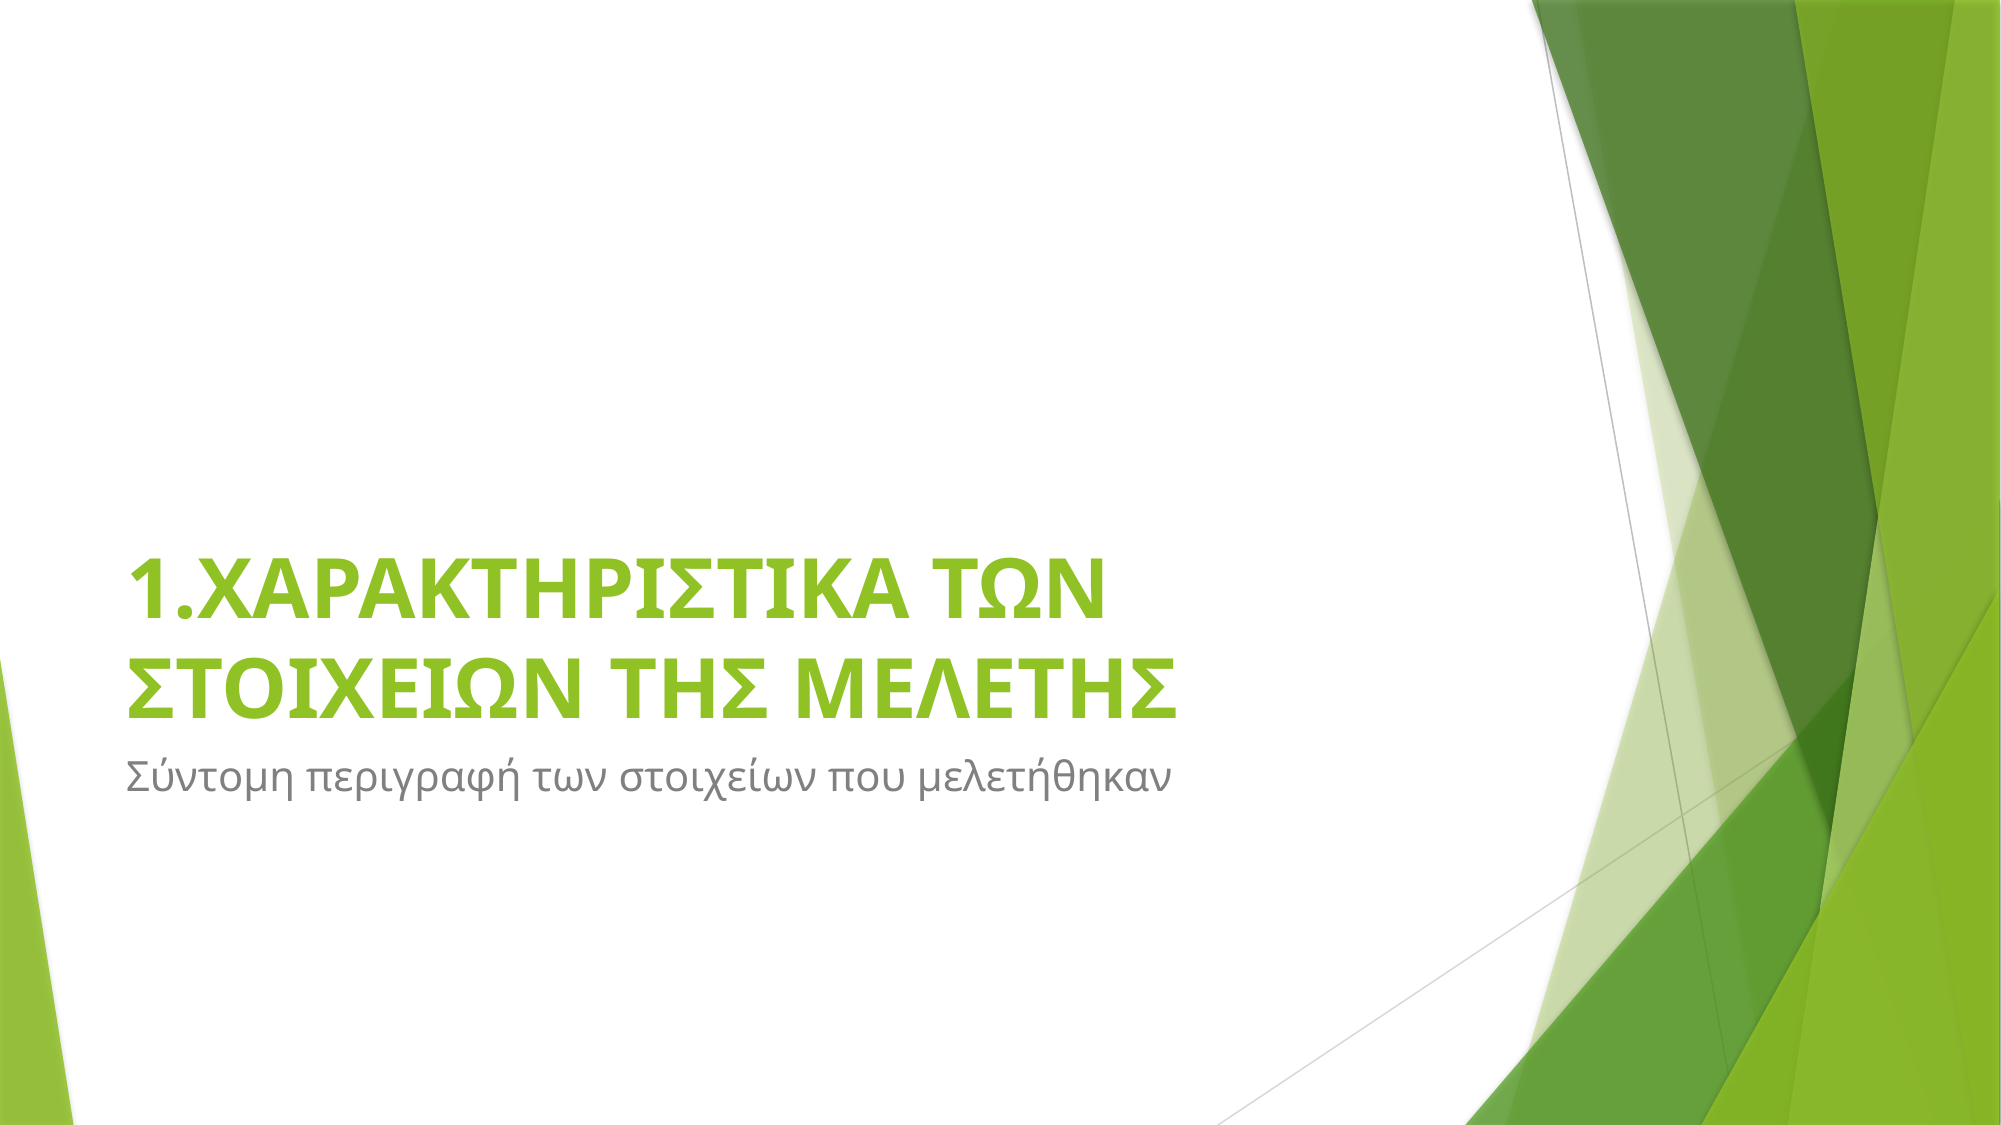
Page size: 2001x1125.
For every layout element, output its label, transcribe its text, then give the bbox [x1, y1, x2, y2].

title 1.ΧΑΡΑΚΤΗΡΙΣΤΙΚΑ ΤΩΝ ΣΤΟΙΧΕΙΩΝ ΤΗΣ ΜΕΛΕΤΗΣ [111, 443, 1522, 742]
list Σύντομη περιγραφή των στοιχείων που μελετήθηκαν [111, 742, 1522, 884]
